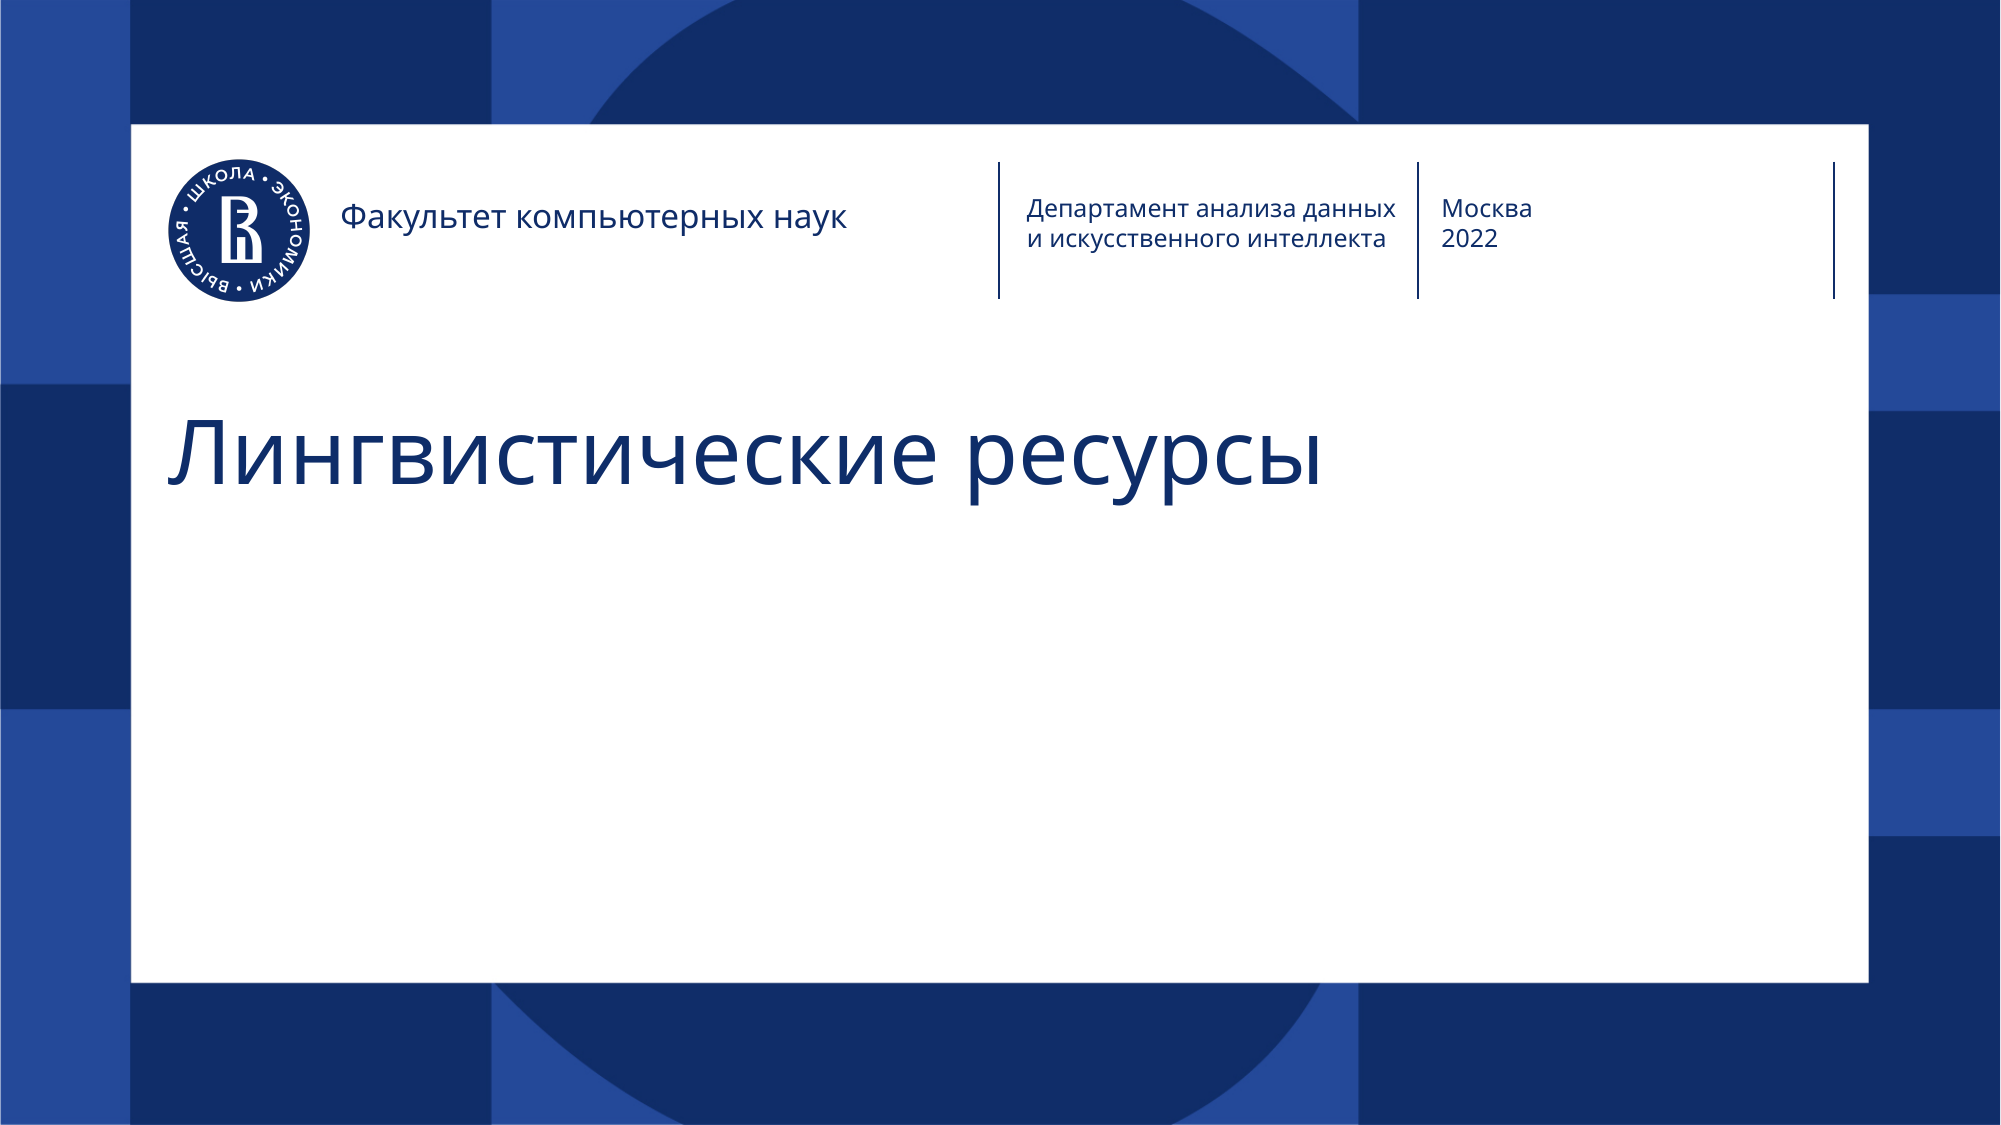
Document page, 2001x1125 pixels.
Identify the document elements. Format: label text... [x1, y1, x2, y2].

list Факультет компьютерных наук [340, 194, 972, 267]
picture [0, 0, 2001, 1125]
title Лингвистические ресурсы [168, 394, 1421, 719]
list Департамент анализа данных и искусственного интеллекта [1026, 192, 1401, 269]
list Москва 2022 [1441, 192, 1806, 269]
